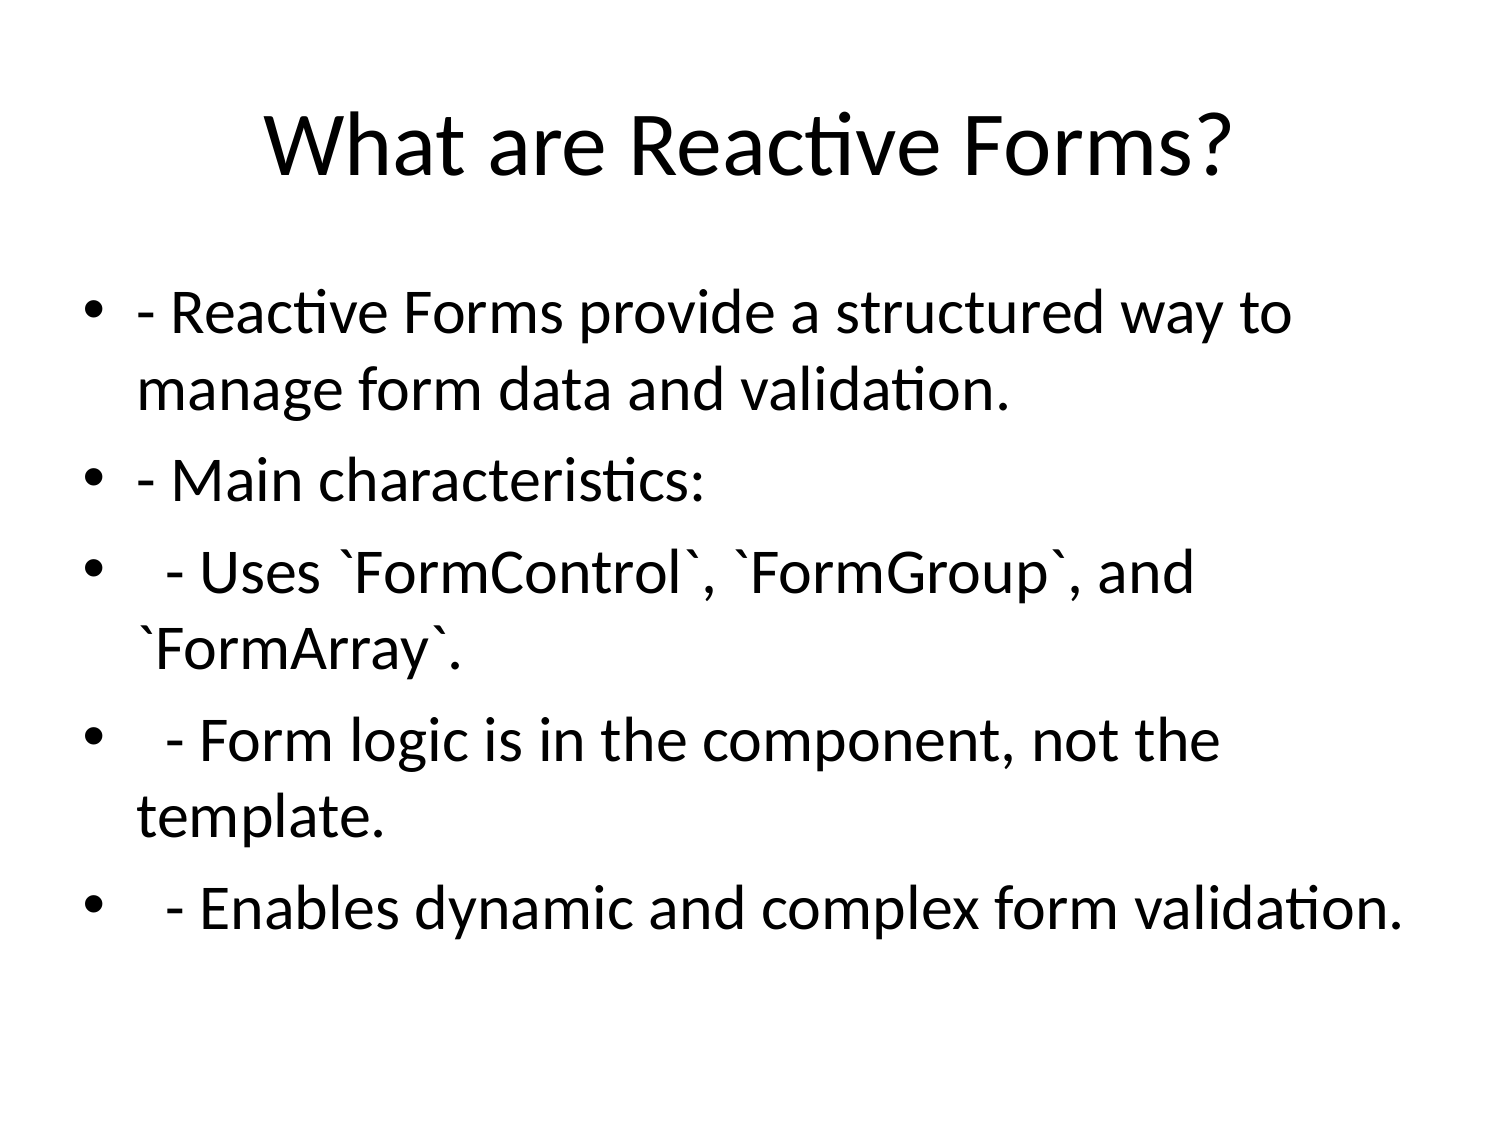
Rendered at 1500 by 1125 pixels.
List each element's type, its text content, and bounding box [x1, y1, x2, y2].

title What are Reactive Forms? [74, 44, 1426, 234]
list - Reactive Forms provide a structured way to manage form data and validation. - Main characteristics: - Uses `FormControl`, `FormGroup`, and `FormArray`. - Form logic is in the component, not the template. - Enables dynamic and complex form validation. [74, 261, 1426, 1006]
